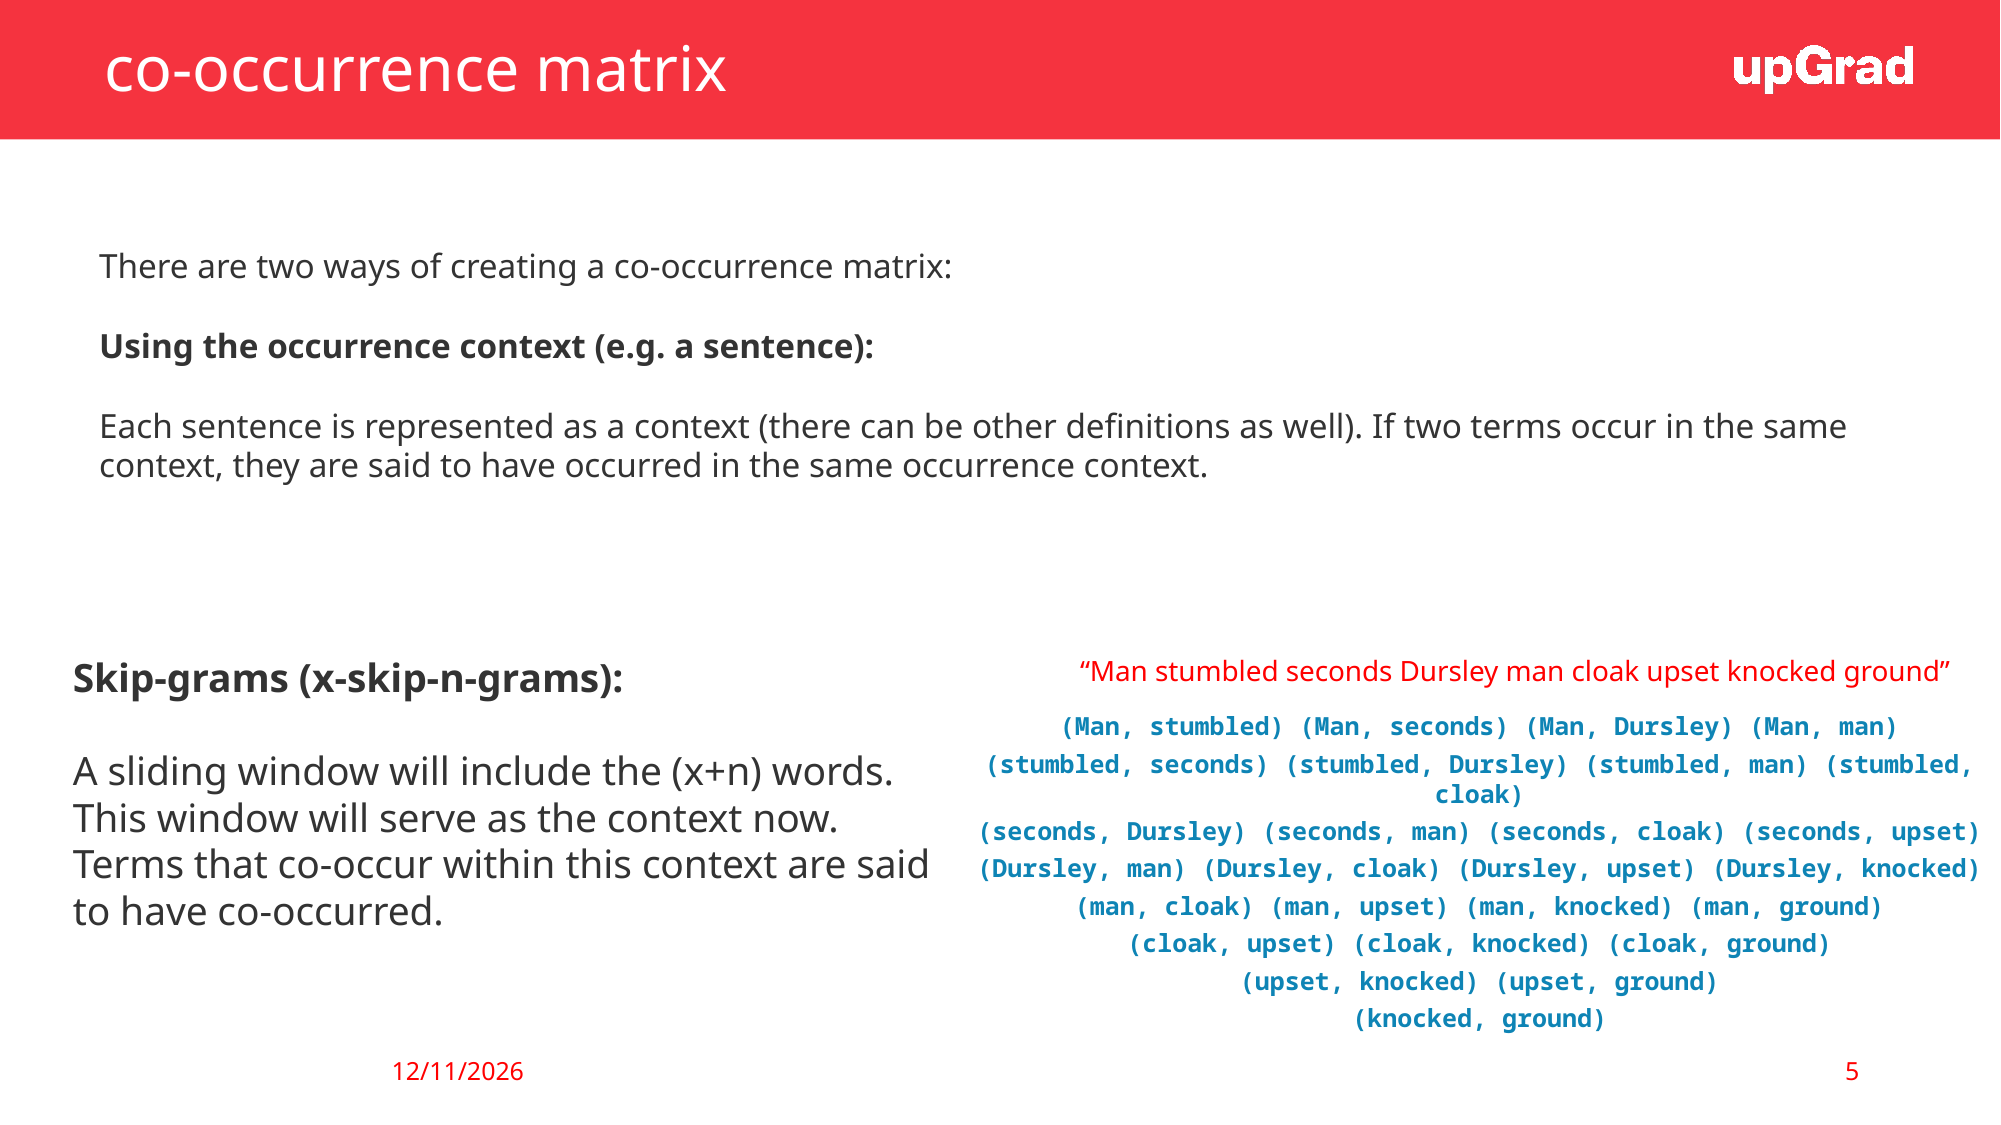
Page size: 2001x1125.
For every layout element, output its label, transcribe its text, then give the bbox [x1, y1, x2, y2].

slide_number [376, 1042, 827, 1103]
text_box co-occurrence matrix [84, 27, 1024, 116]
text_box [949, 646, 2000, 1025]
text_box Skip-grams (x-skip-n-grams): A sliding window will include the (x+n) words. This window will serve as the context now. Terms that co-occur within this context are said to have co-occurred. [58, 646, 949, 941]
picture [1734, 45, 1913, 94]
text_box There are two ways of creating a co-occurrence matrix: Using the occurrence context (e.g. a sentence): Each sentence is represented as a context (there can be other definitions as well). If two terms occur in the same context, they are said to have occurred in the same occurrence context. [84, 237, 1911, 492]
slide_number 5 [1424, 1042, 1875, 1103]
